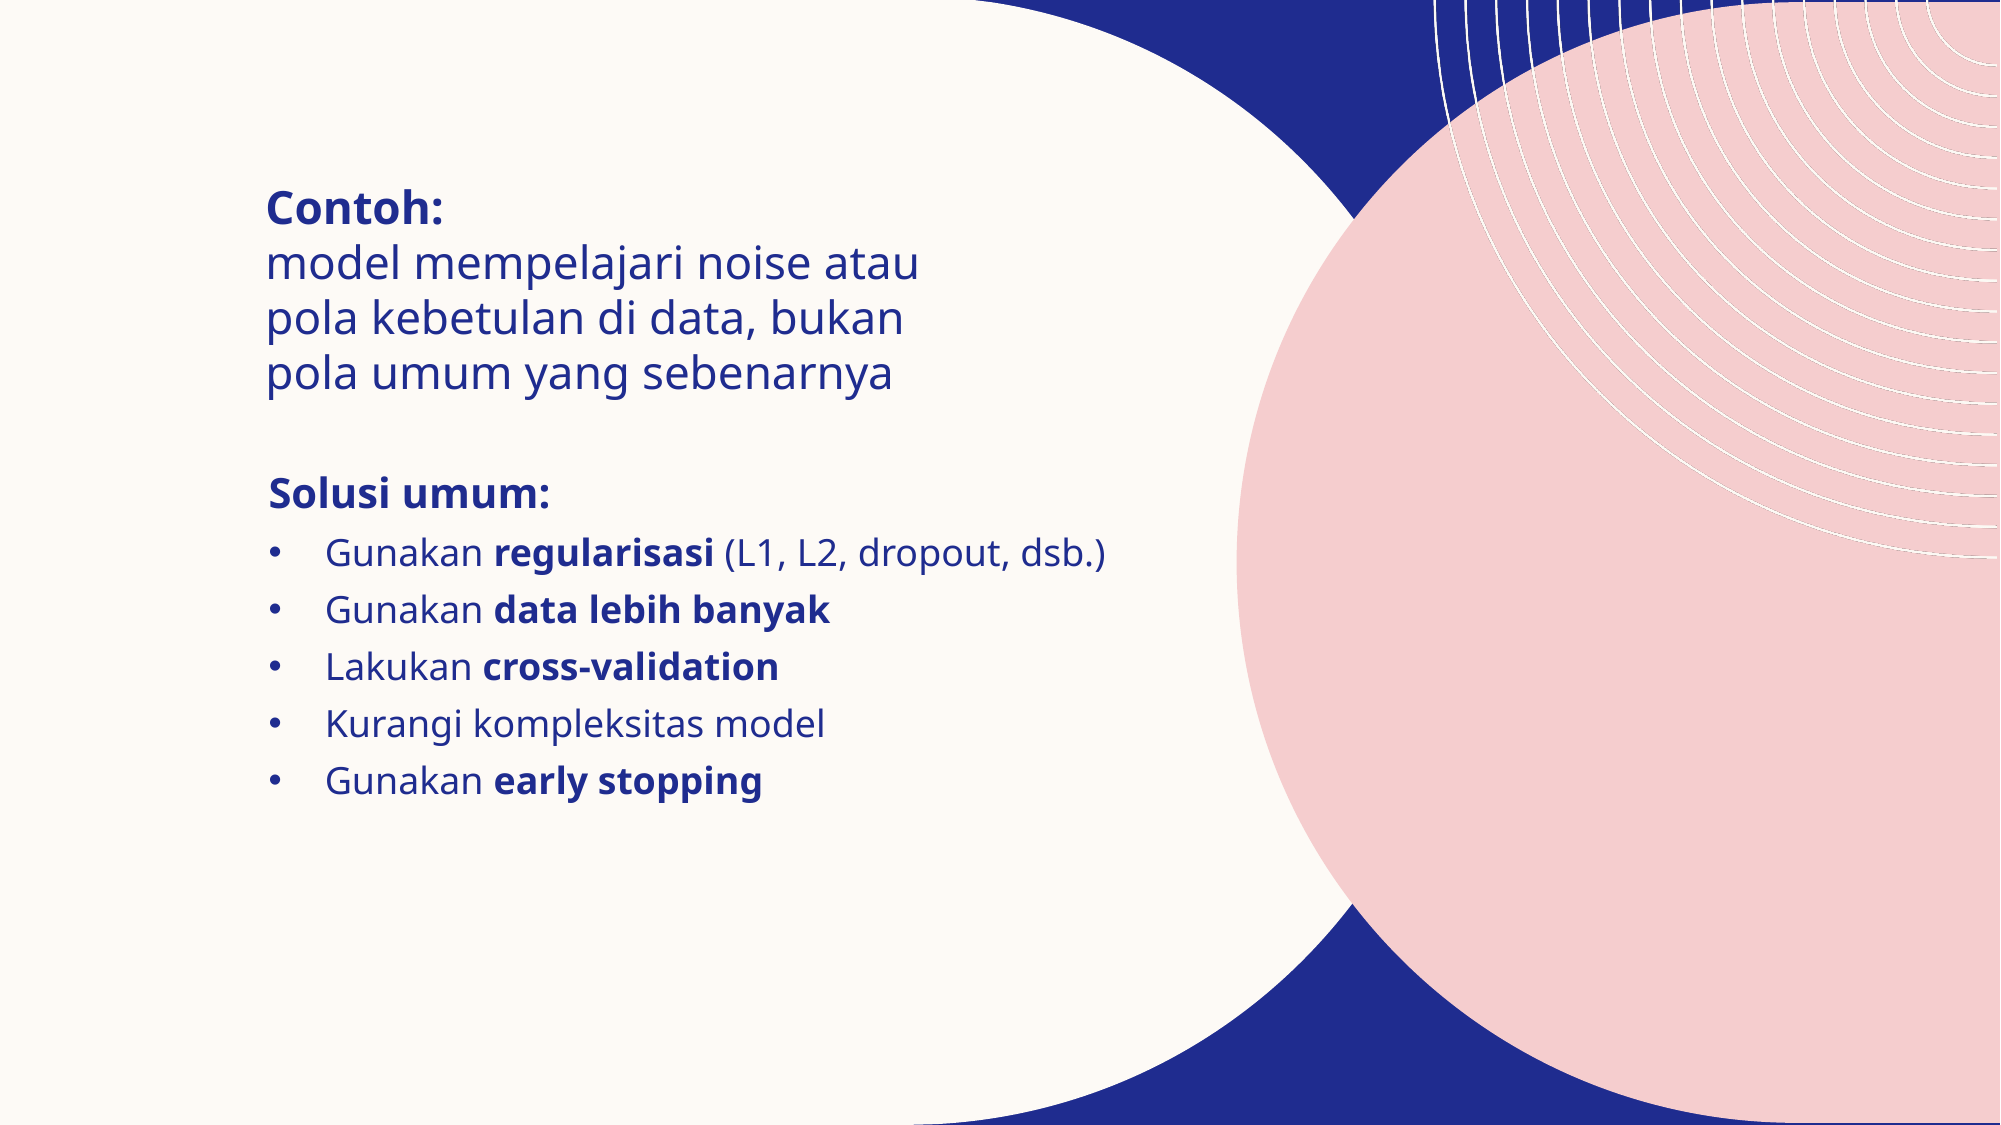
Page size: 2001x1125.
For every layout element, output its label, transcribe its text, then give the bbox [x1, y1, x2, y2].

subtitle Solusi umum: Gunakan regularisasi (L1, L2, dropout, dsb.) Gunakan data lebih banyak Lakukan cross-validation Kurangi kompleksitas model Gunakan early stopping [253, 467, 1147, 847]
title Contoh: model mempelajari noise atau pola kebetulan di data, bukan pola umum yang sebenarnya [250, 53, 997, 407]
picture [1433, 0, 1997, 559]
